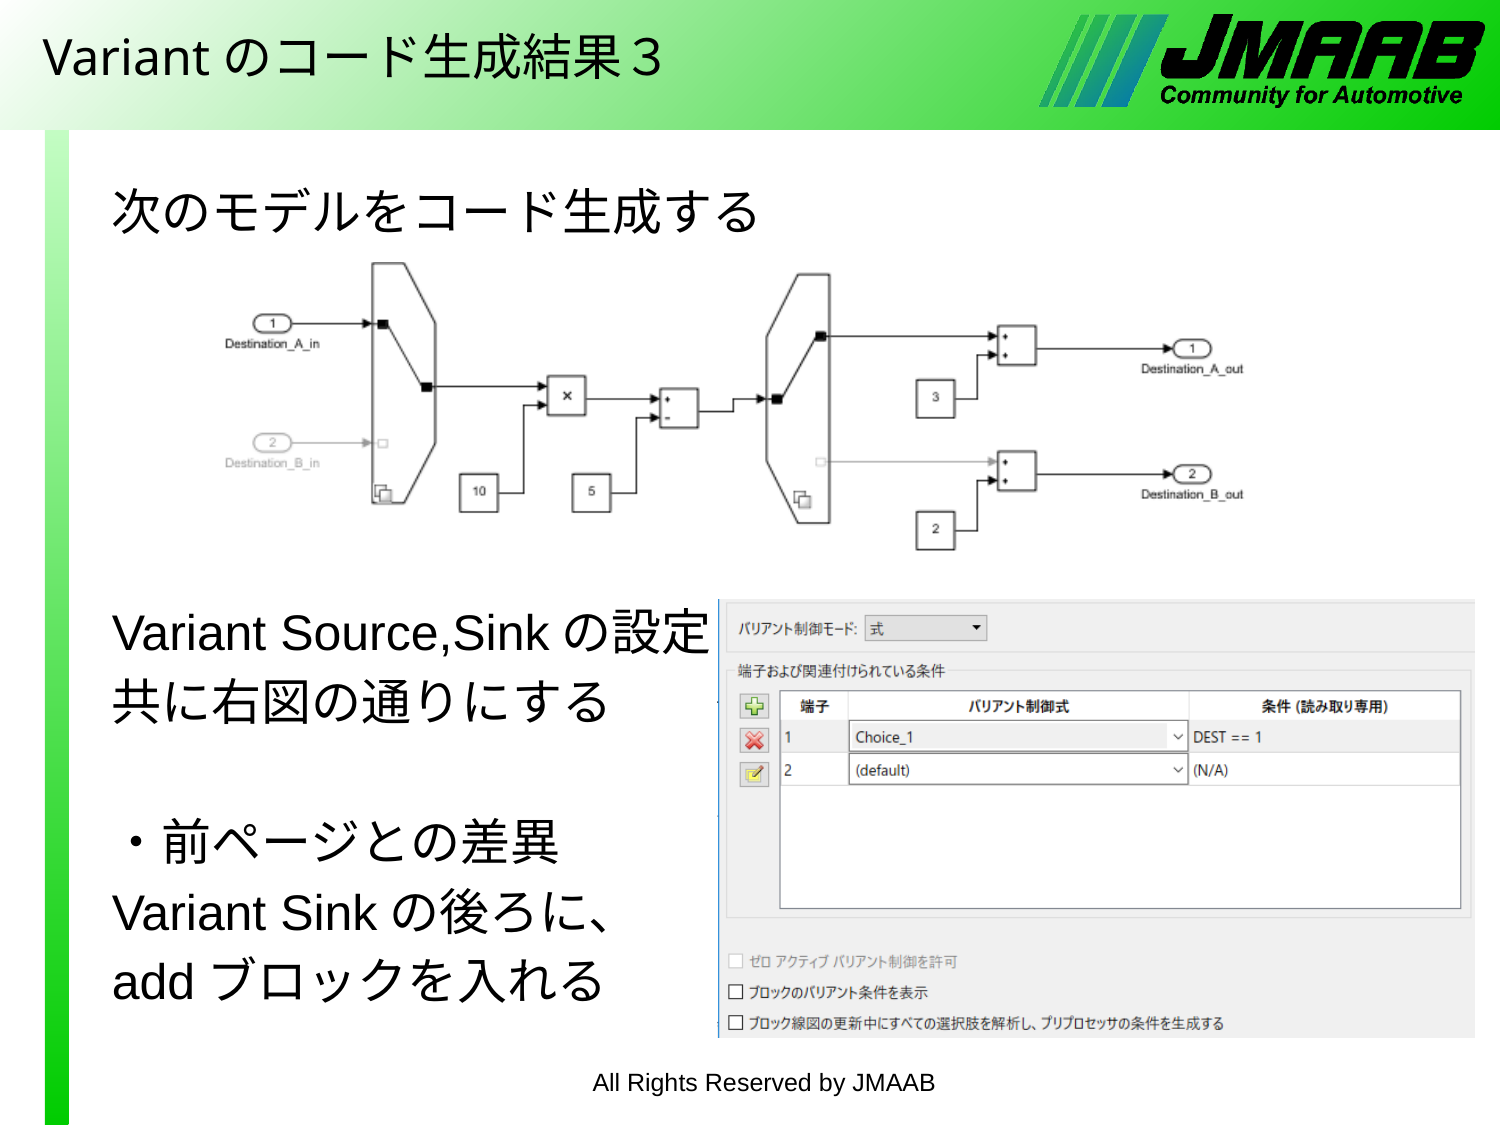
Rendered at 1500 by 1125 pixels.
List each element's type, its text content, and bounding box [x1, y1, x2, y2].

picture [1036, 11, 1486, 109]
picture [212, 262, 1252, 557]
picture [716, 599, 1476, 1038]
list 次のモデルをコード生成する Variant Source,Sinkの設定 共に右図の通りにする ・前ページとの差異 Variant Sinkの後ろに、 addブロックを入れる [96, 172, 1447, 1047]
title Variantのコード生成結果３ [27, 21, 1057, 91]
